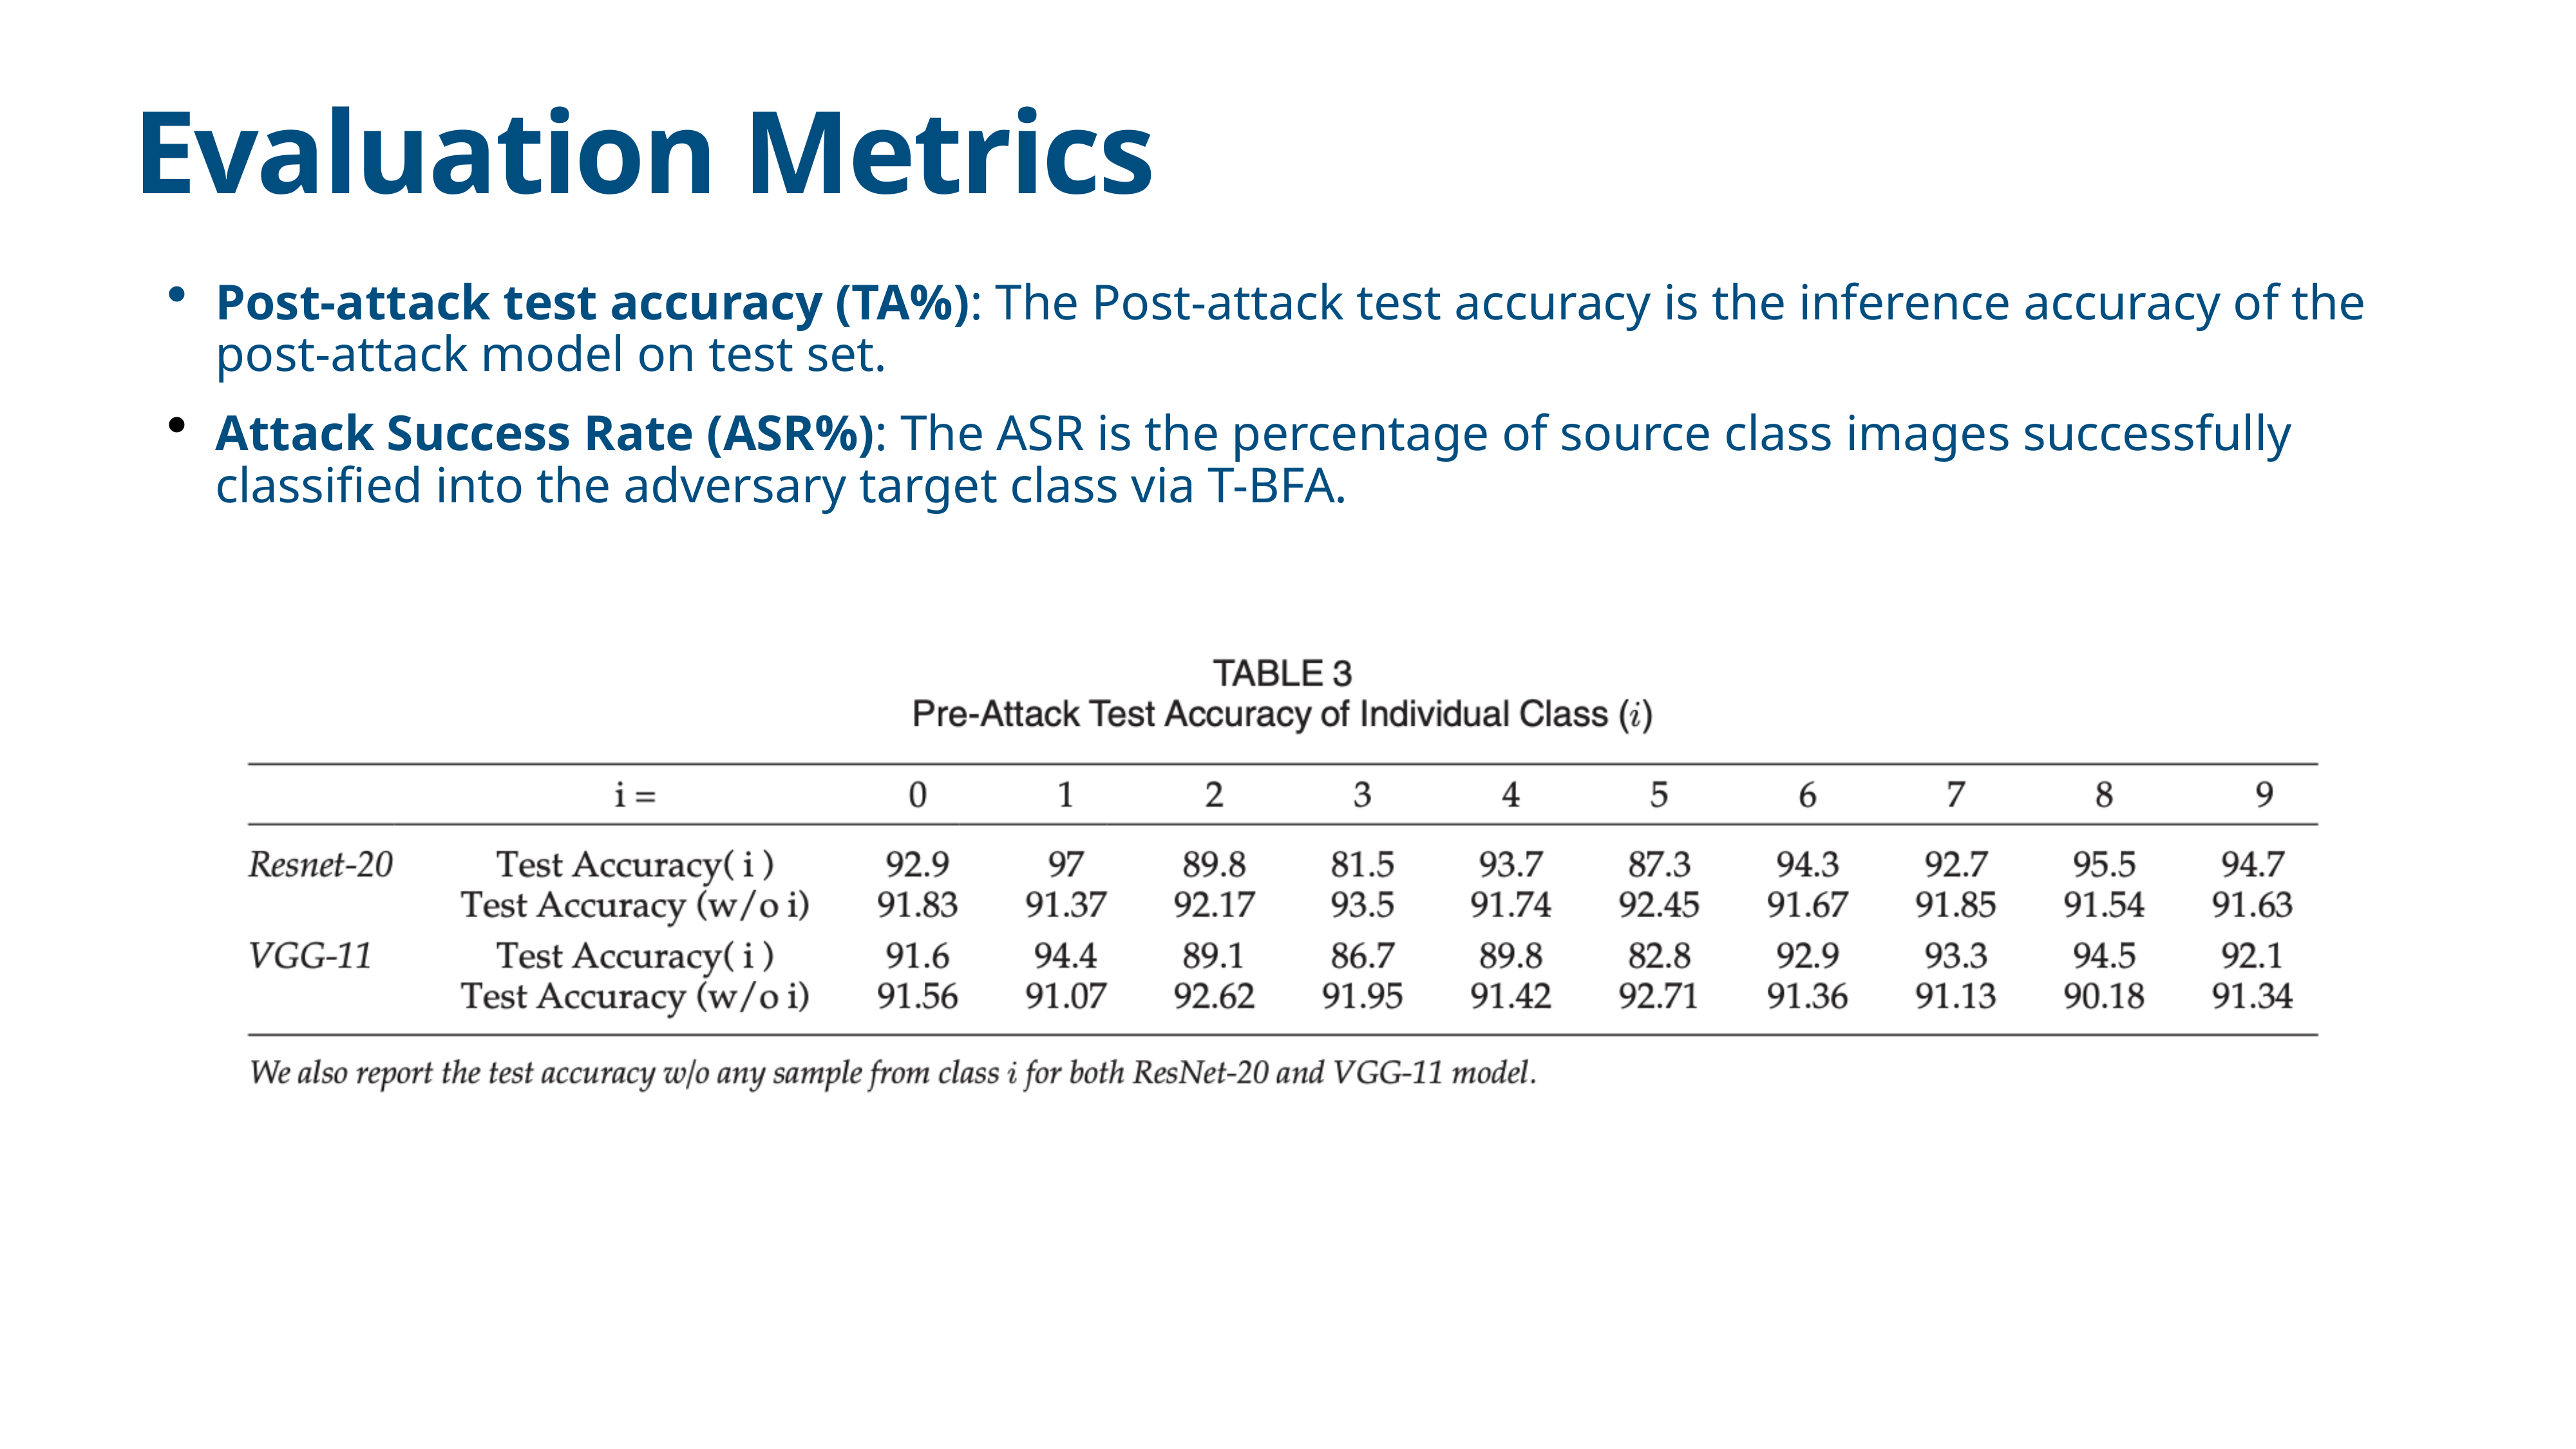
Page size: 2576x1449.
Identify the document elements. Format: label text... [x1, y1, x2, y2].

list Post-attack test accuracy (TA%): The Post-attack test accuracy is the inference accuracy of the post-attack model on test set. Attack Success Rate (ASR%): The ASR is the percentage of source class images successfully classified into the adversary target class via T-BFA. [161, 272, 2415, 585]
picture [223, 629, 2374, 1141]
title Evaluation Metrics [127, 100, 2449, 252]
